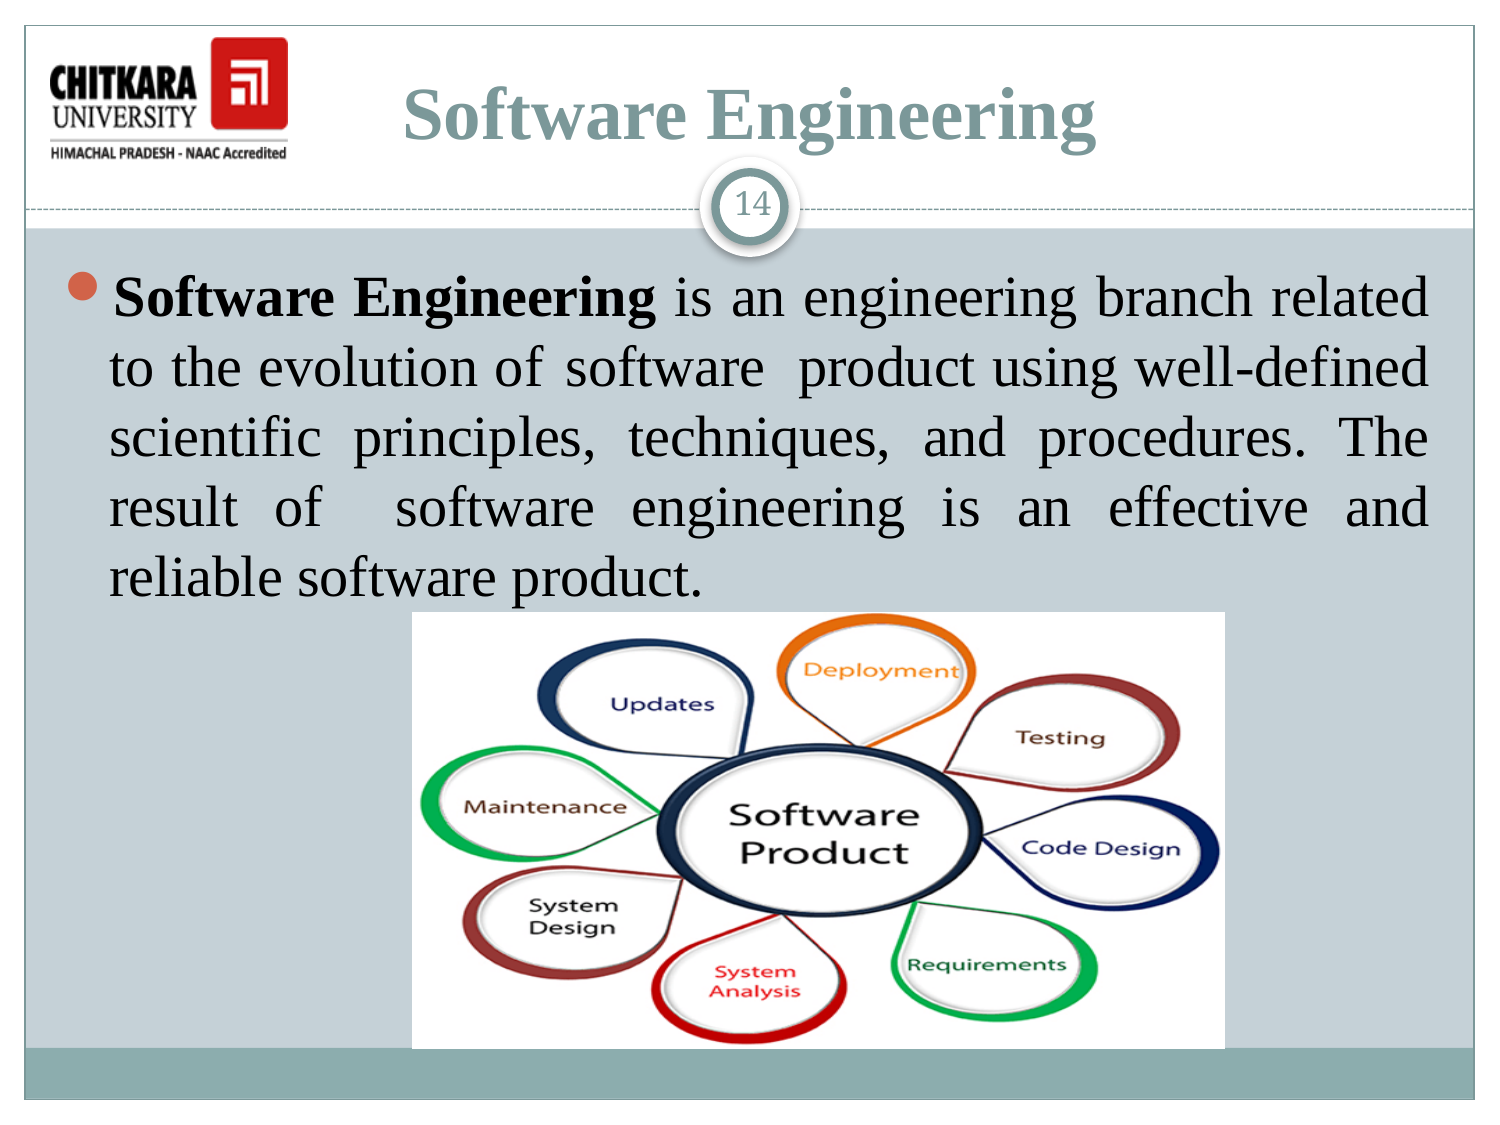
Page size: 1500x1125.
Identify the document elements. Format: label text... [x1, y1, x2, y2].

slide_number 14 [715, 168, 791, 241]
picture [49, 37, 288, 163]
list Software Engineering is an engineering branch related to the evolution of software product using well-defined scientific principles, techniques, and procedures. The result of software engineering is an effective and reliable software product. [49, 250, 1445, 1001]
title Software Engineering [289, 37, 1450, 162]
picture [412, 612, 1226, 1049]
